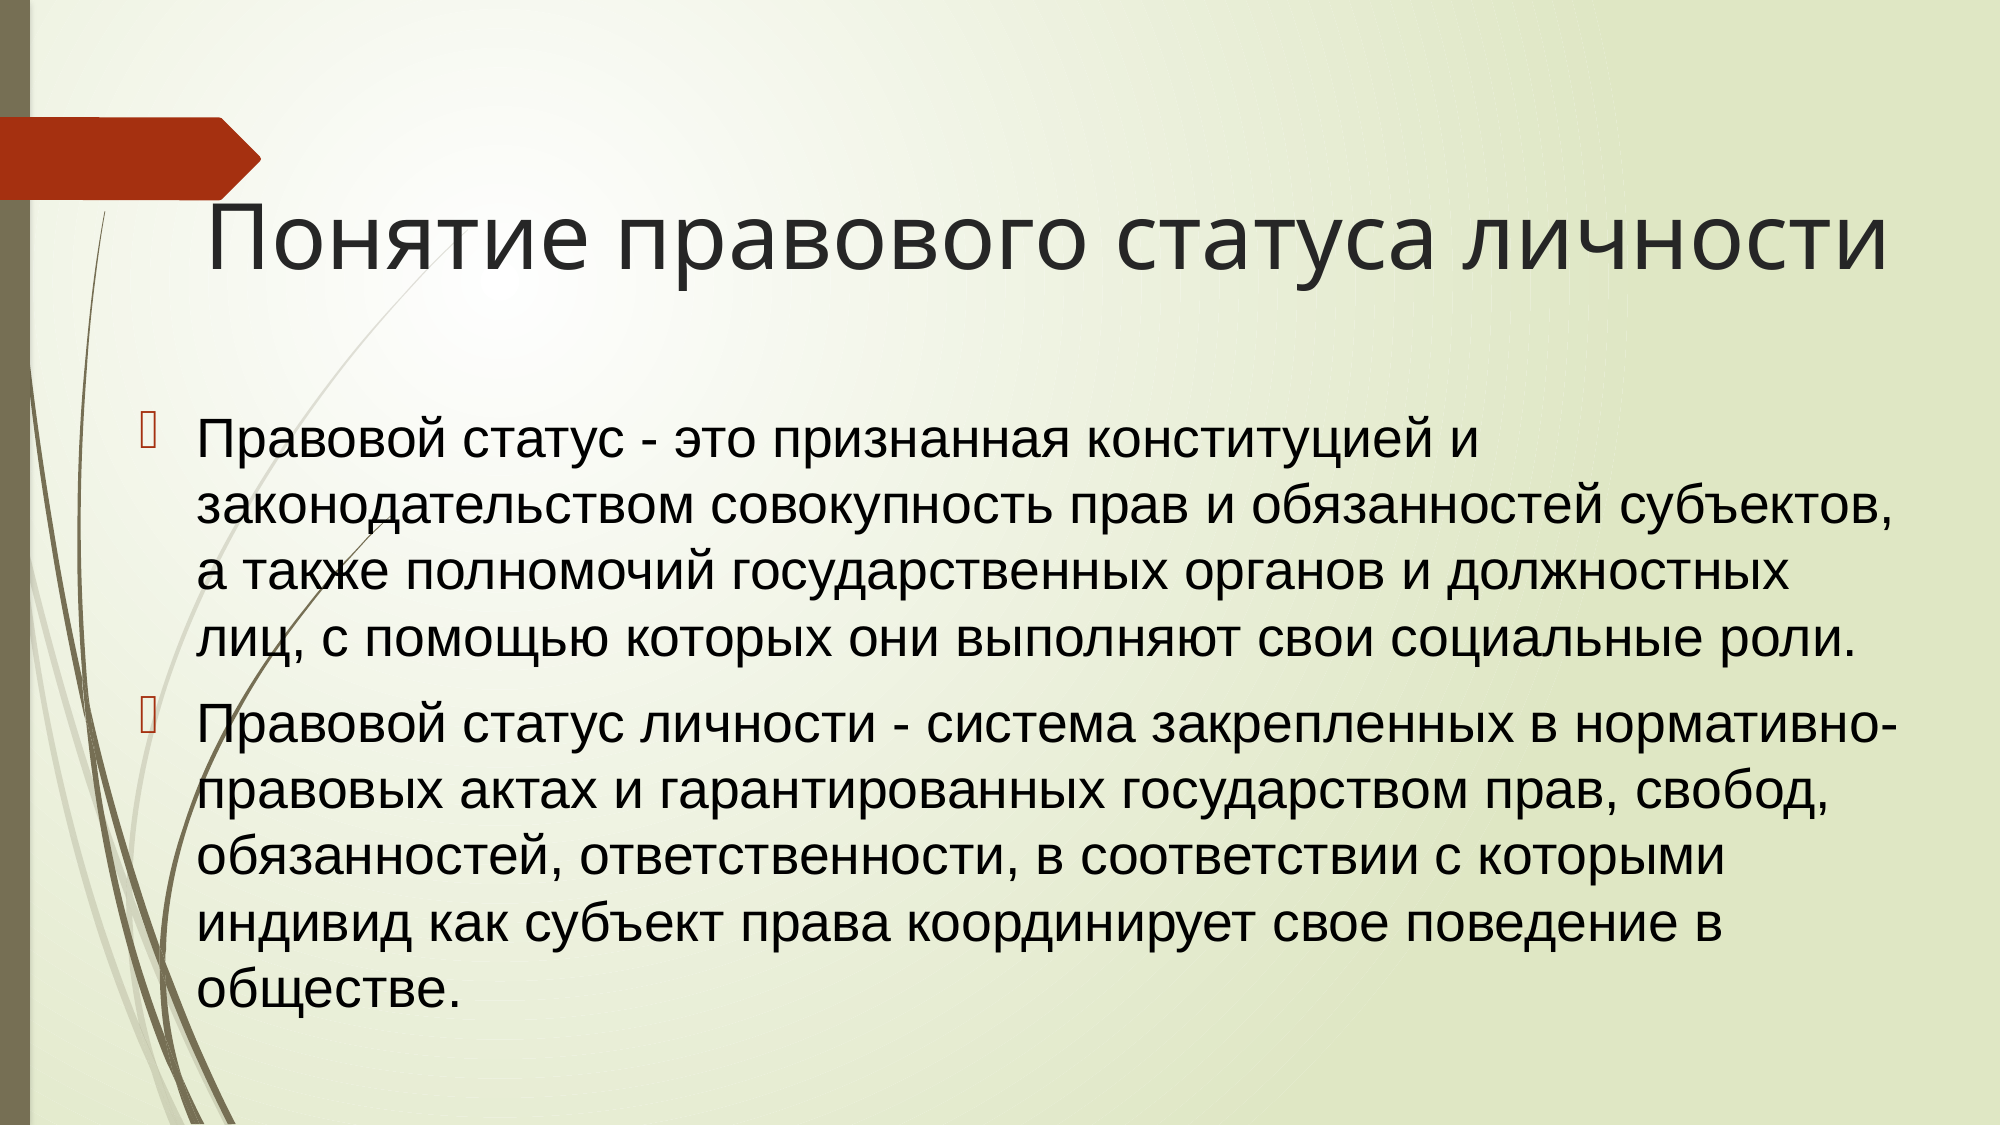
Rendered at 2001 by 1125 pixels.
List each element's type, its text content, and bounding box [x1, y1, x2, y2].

title Понятие правового статуса личности [169, 170, 1928, 381]
list Правовой статус - это признанная конституцией и законодательством совокупность прав и обязанностей субъектов, а также полномочий государственных органов и должностных лиц, с помощью которых они выполняют свои социальные роли. Правовой статус личности - система закрепленных в нормативно-правовых актах и гарантированных государством прав, свобод, обязанностей, ответственности, в соответствии с которыми индивид как субъект права координирует свое поведение в обществе. [124, 394, 1928, 1035]
